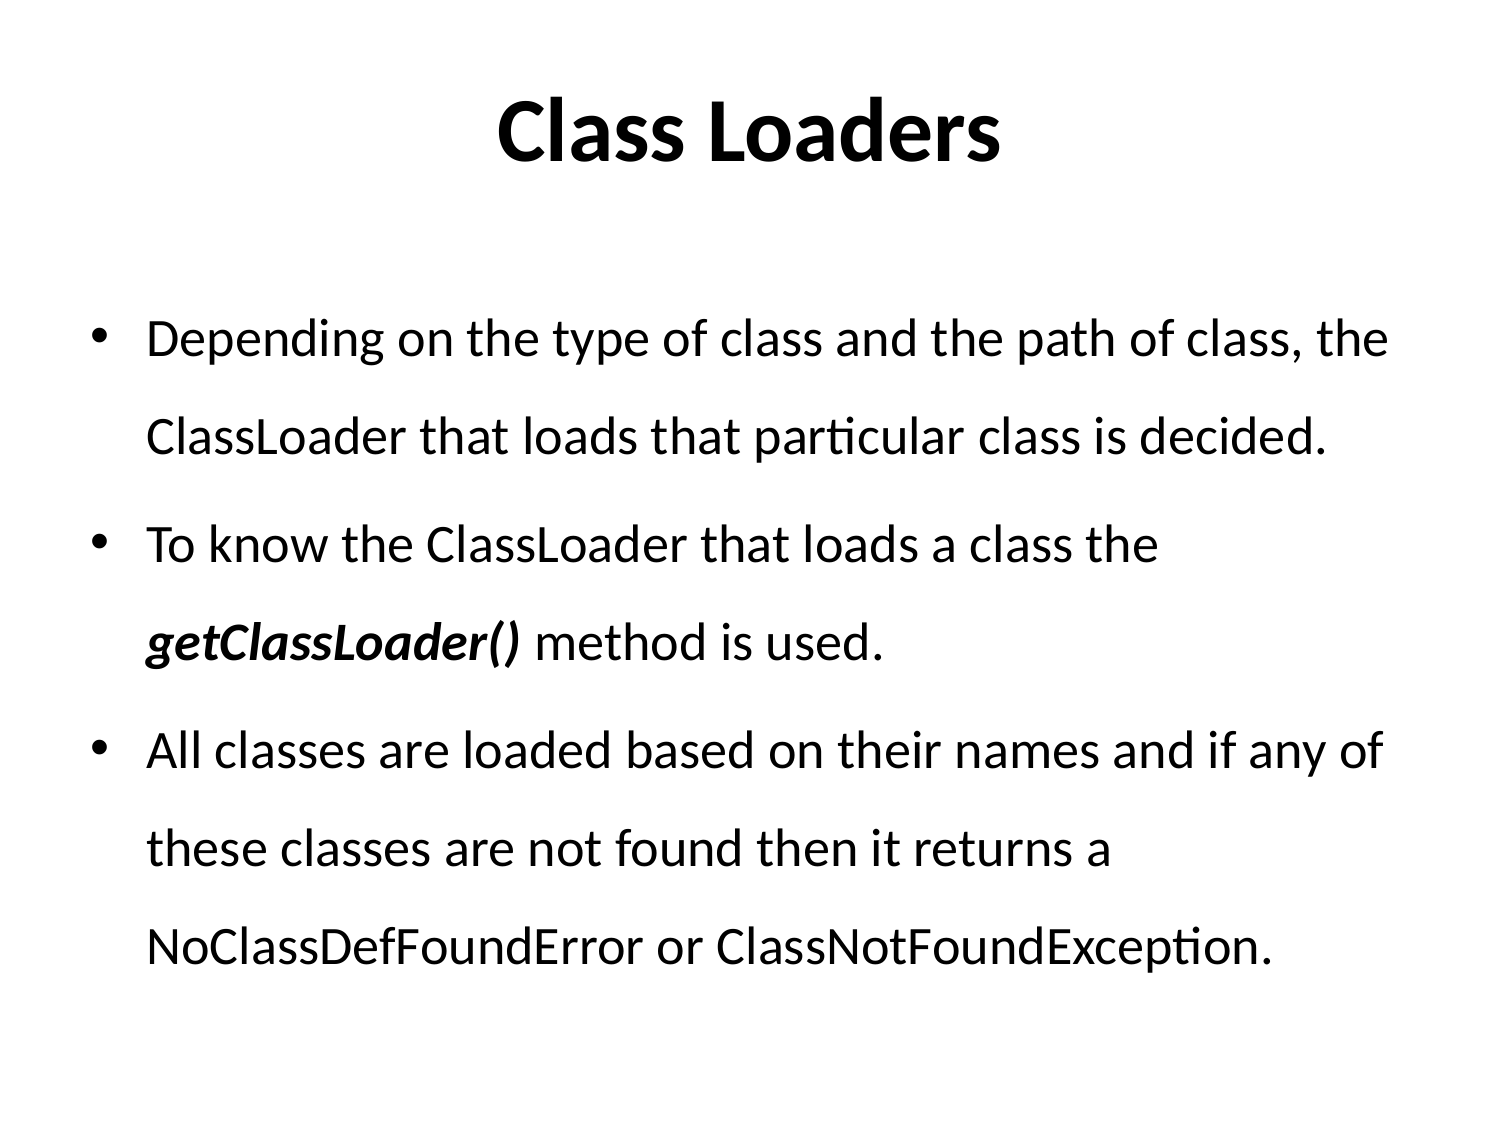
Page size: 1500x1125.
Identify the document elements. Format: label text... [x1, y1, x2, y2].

list Depending on the type of class and the path of class, the ClassLoader that loads that particular class is decided. To know the ClassLoader that loads a class the getClassLoader() method is used. All classes are loaded based on their names and if any of these classes are not found then it returns a NoClassDefFoundError or ClassNotFoundException. [75, 262, 1438, 1038]
title Class Loaders [75, 62, 1425, 250]
